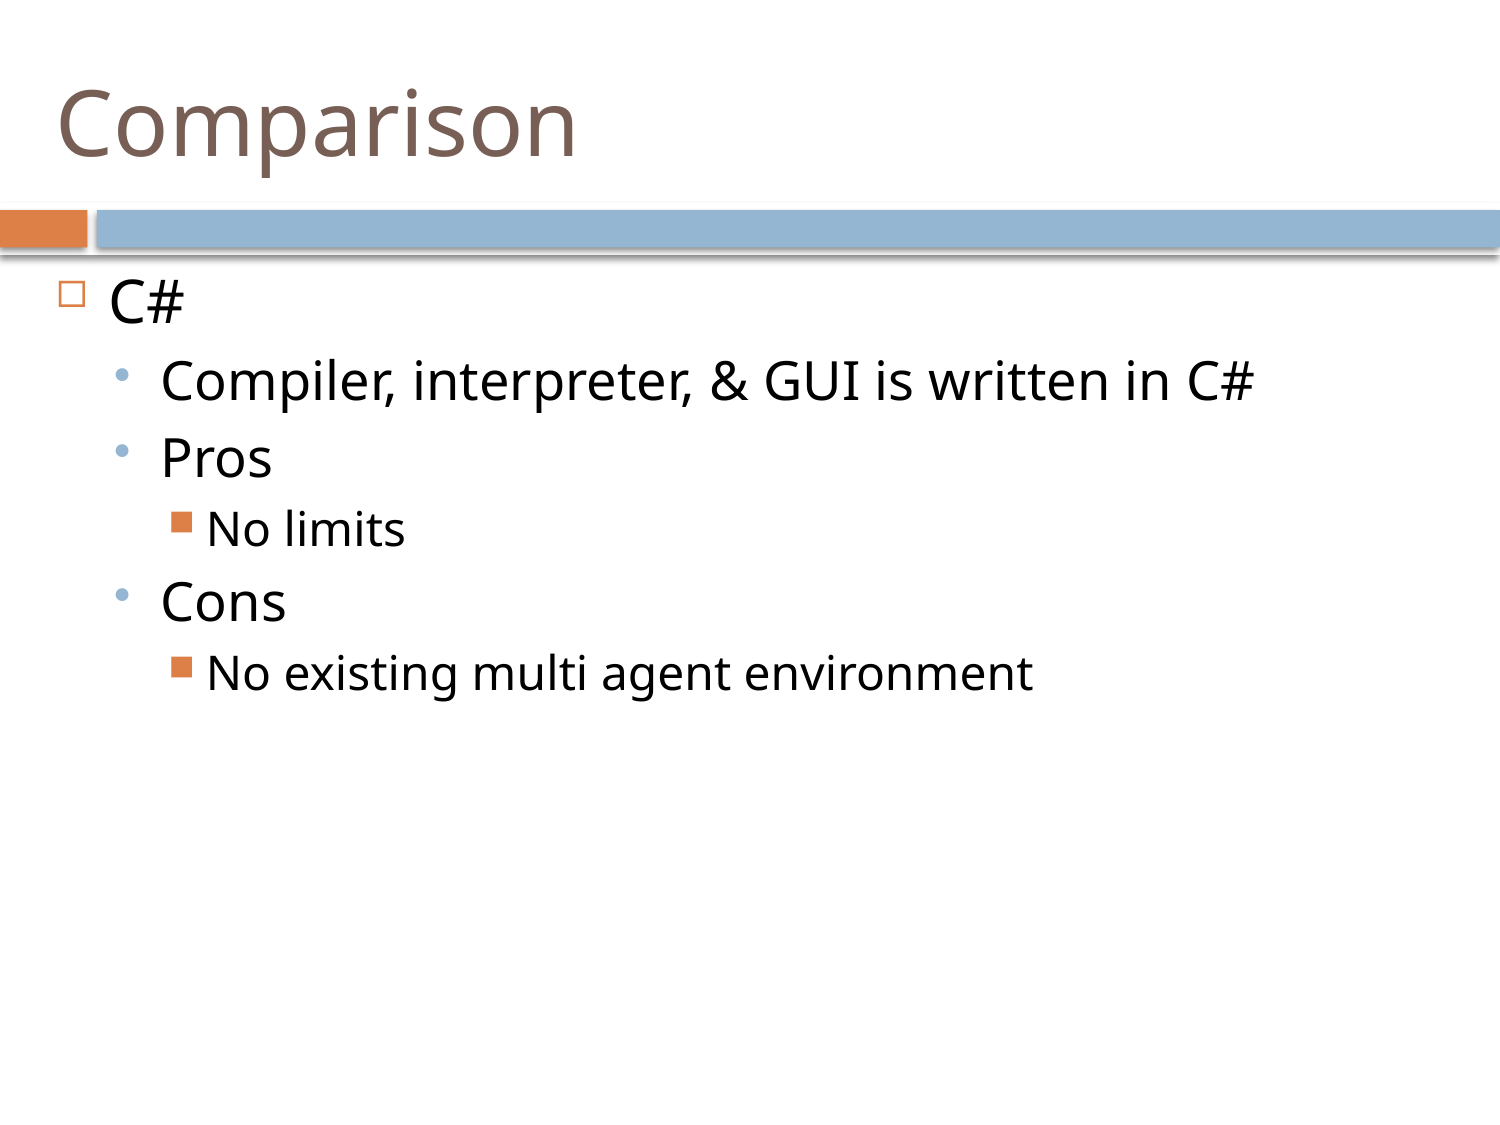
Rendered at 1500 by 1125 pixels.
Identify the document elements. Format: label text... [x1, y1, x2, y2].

list C# Compiler, interpreter, & GUI is written in C# Pros No limits Cons No existing multi agent environment [41, 255, 1459, 1094]
title Comparison [41, 31, 1459, 209]
